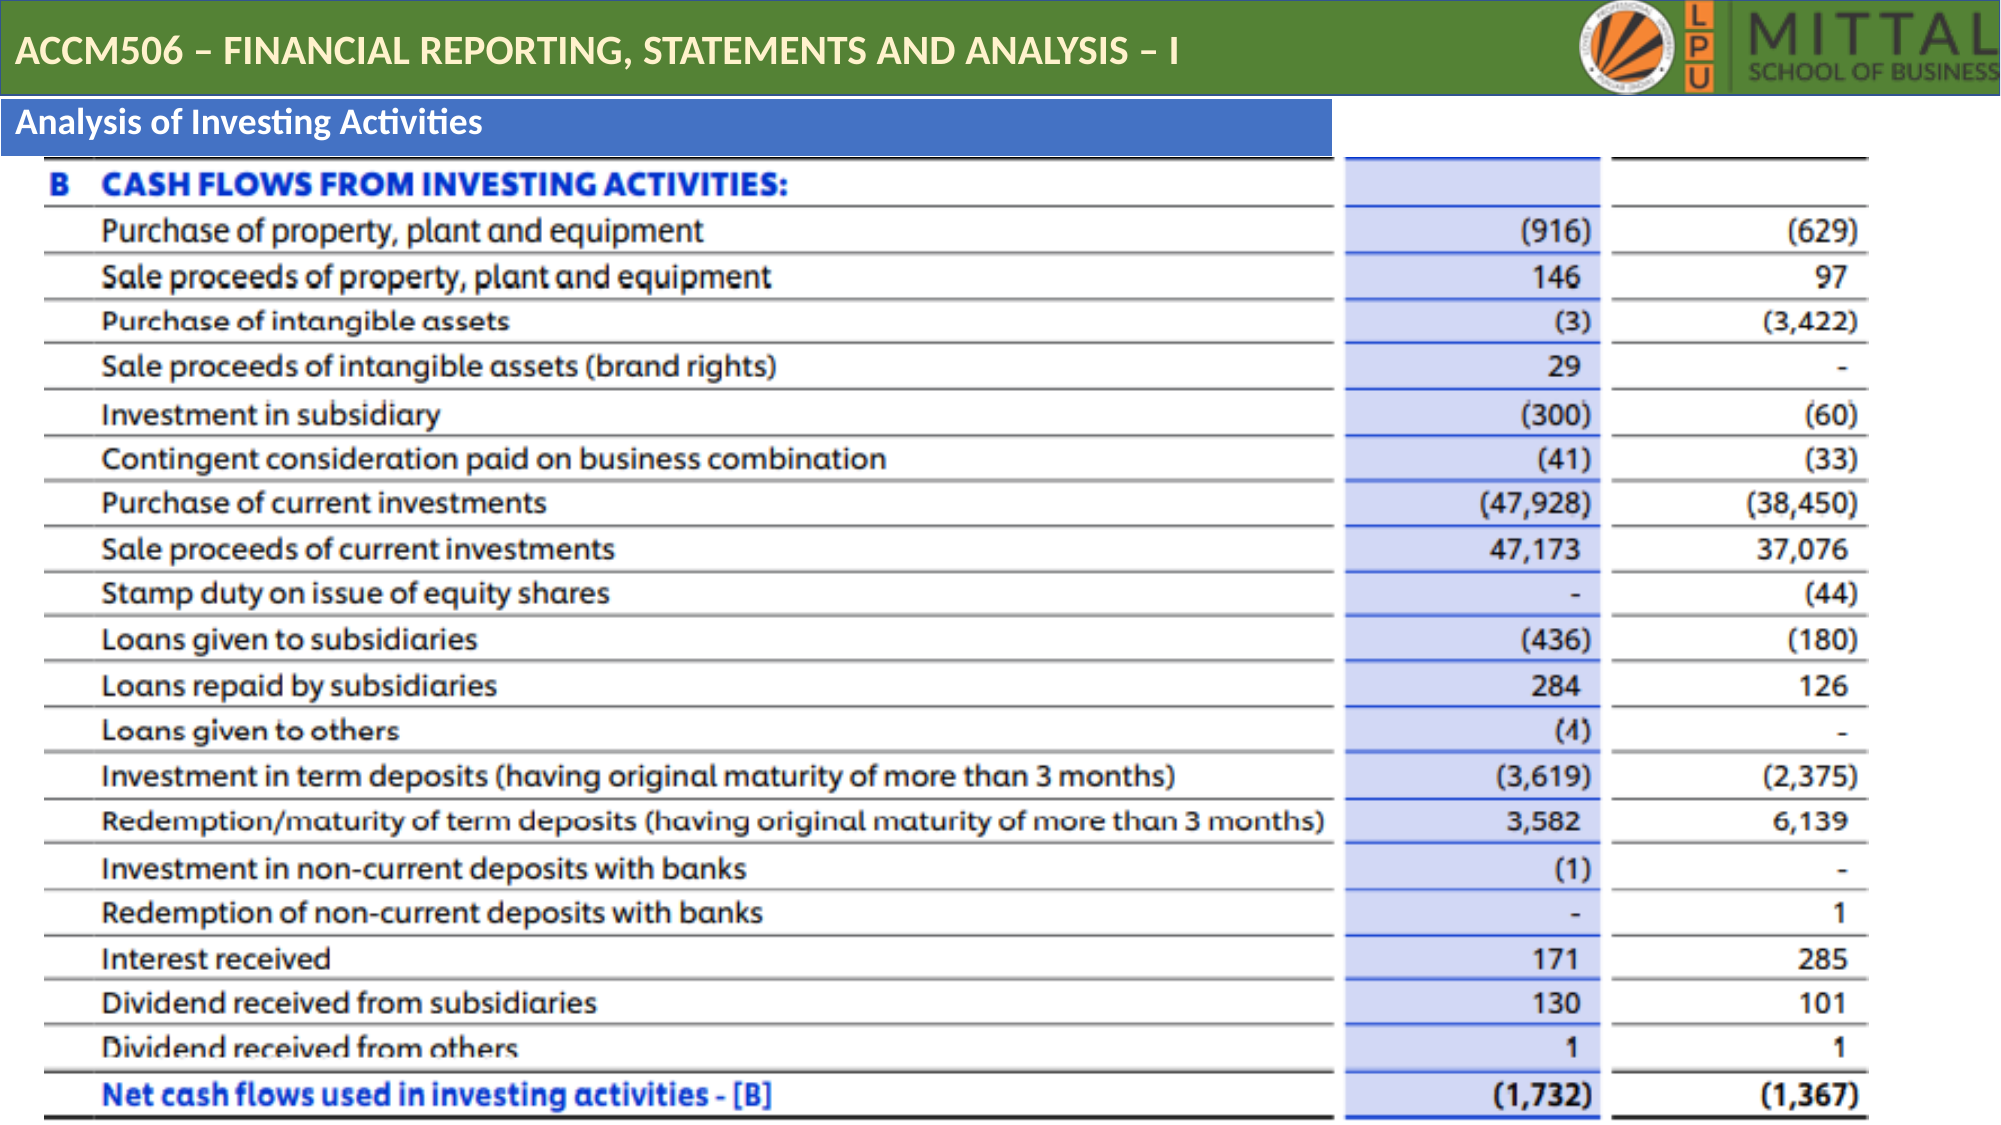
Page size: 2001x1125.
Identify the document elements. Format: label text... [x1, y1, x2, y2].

table_header Analysis of Investing Activities [1, 99, 1332, 156]
picture [1579, 0, 2000, 95]
picture [44, 157, 1869, 1125]
